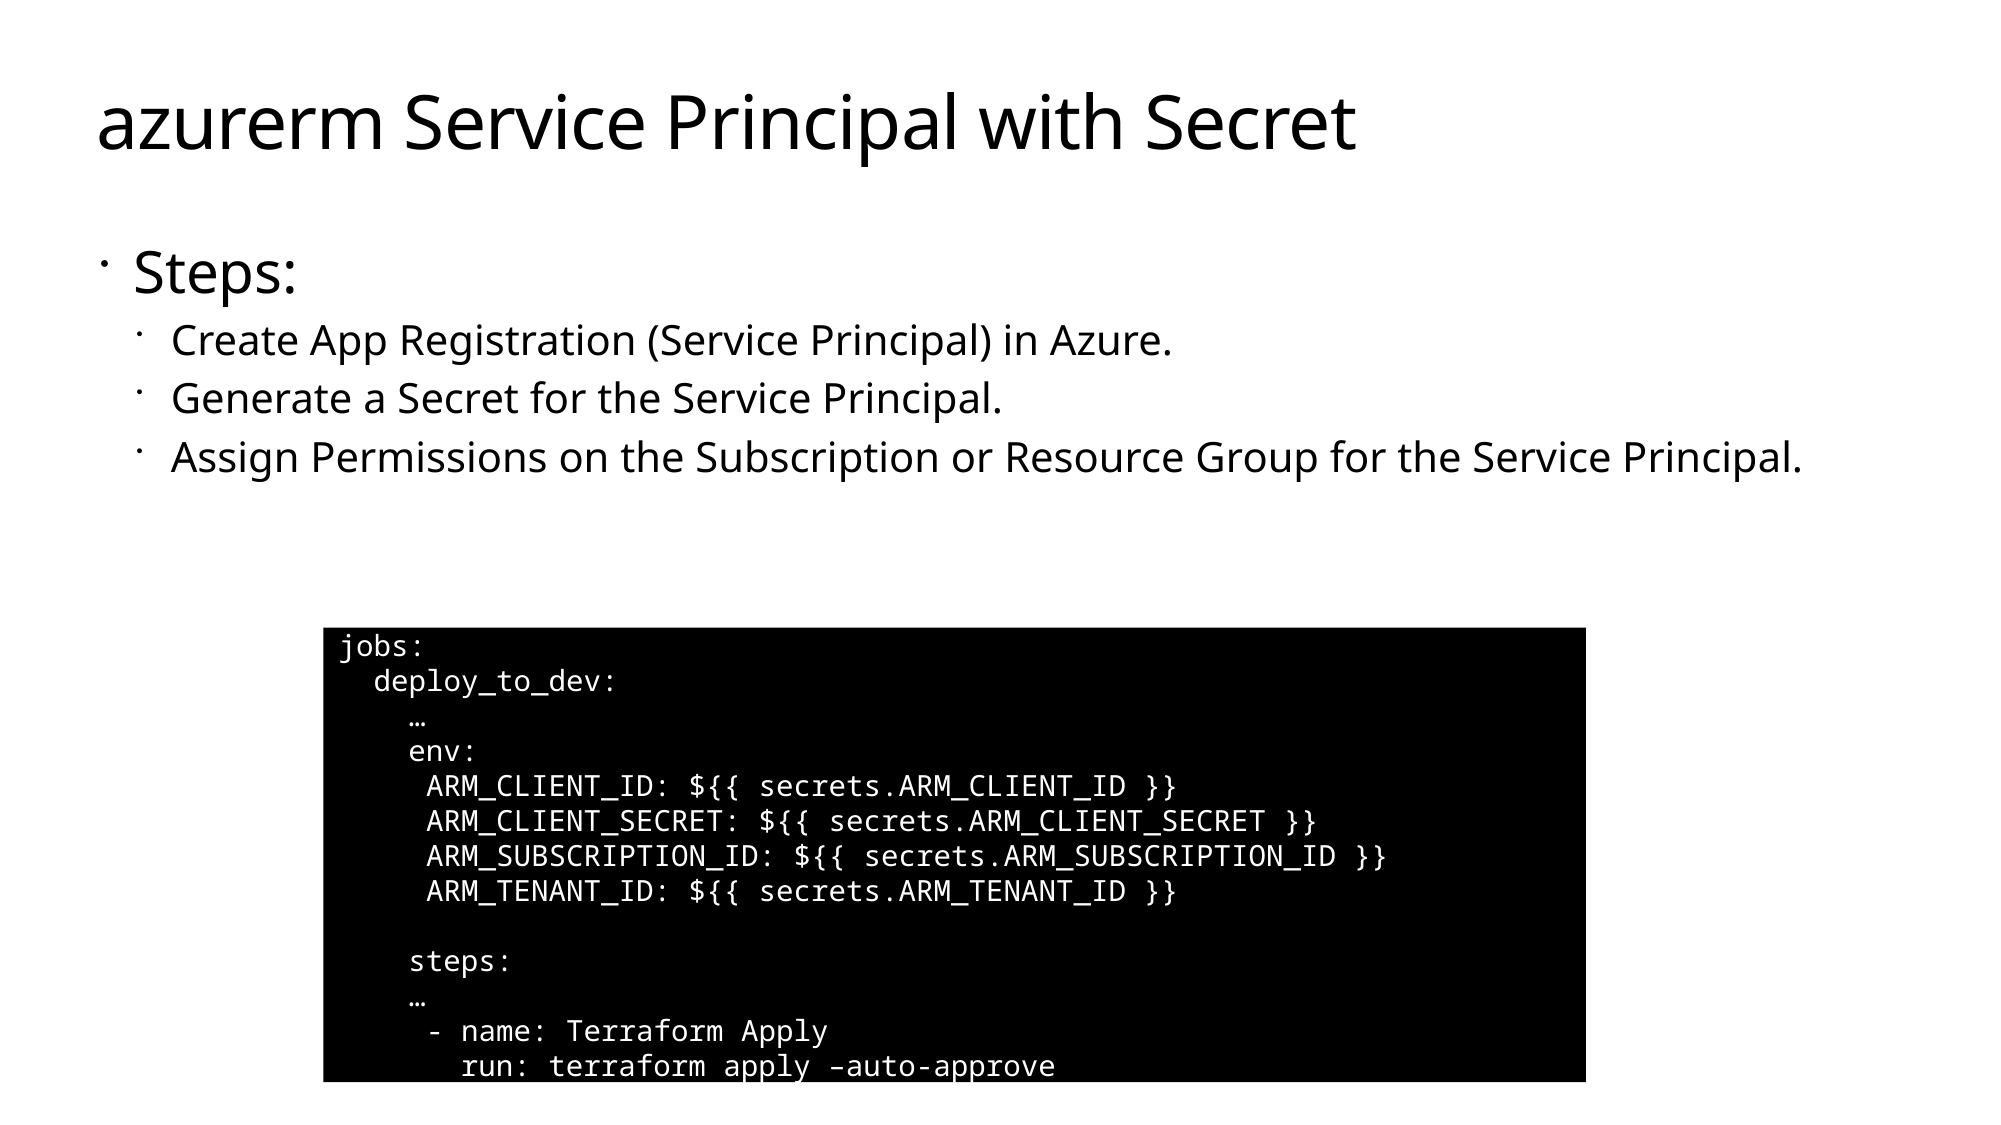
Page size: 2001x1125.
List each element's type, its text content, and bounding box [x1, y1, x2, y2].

list Steps: Create App Registration (Service Principal) in Azure. Generate a Secret for the Service Principal. Assign Permissions on the Subscription or Resource Group for the Service Principal. [95, 235, 1904, 488]
title azurerm Service Principal with Secret [96, 75, 1904, 166]
text_box jobs: deploy_to_dev: … env: ARM_CLIENT_ID: ${{ secrets.ARM_CLIENT_ID }} ARM_CLIENT_SECRET: ${{ secrets.ARM_CLIENT_SECRET }} ARM_SUBSCRIPTION_ID: ${{ secrets.ARM_SUBSCRIPTION_ID }} ARM_TENANT_ID: ${{ secrets.ARM_TENANT_ID }} steps: … - name: Terraform Apply run: terraform apply –auto-approve [323, 627, 1586, 1083]
